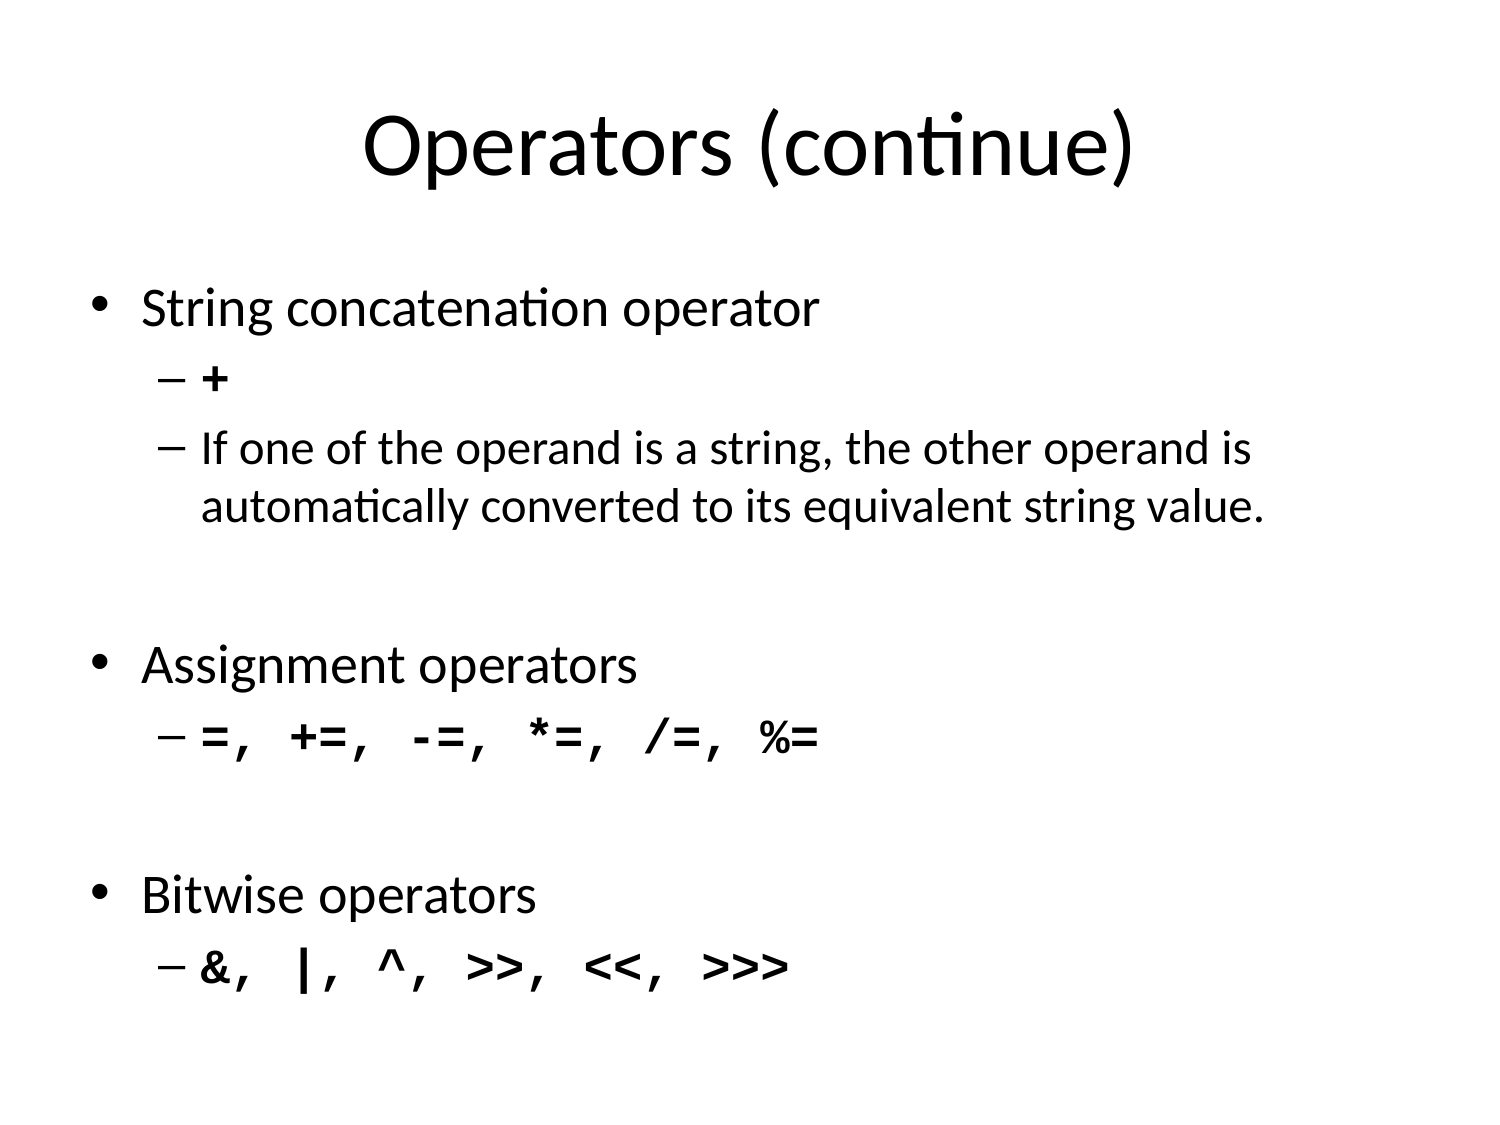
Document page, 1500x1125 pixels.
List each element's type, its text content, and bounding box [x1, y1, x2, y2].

title Operators (continue) [75, 45, 1425, 233]
list String concatenation operator + If one of the operand is a string, the other operand is automatically converted to its equivalent string value. Assignment operators =, +=, -=, *=, /=, %= Bitwise operators &, |, ^, >>, <<, >>> [75, 262, 1425, 1005]
